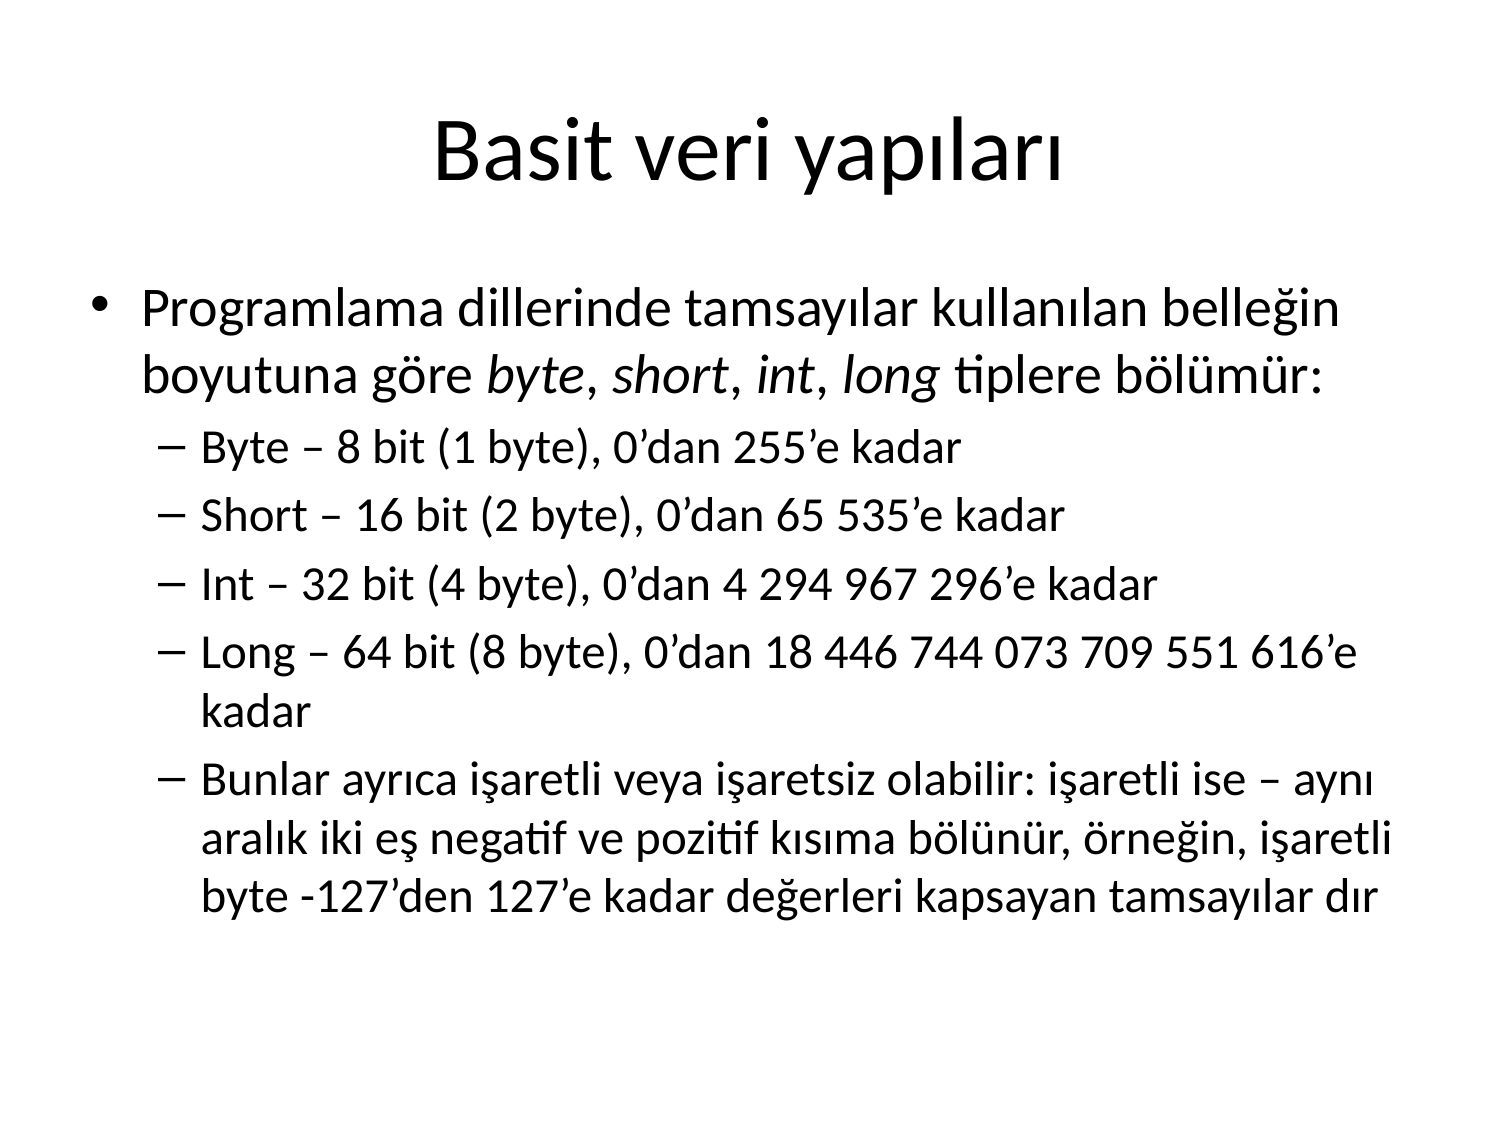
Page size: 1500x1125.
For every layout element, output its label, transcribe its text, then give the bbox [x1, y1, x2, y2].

title Basit veri yapıları [75, 50, 1425, 238]
list Programlama dillerinde tamsayılar kullanılan belleğin boyutuna göre byte, short, int, long tiplere bölümür: Byte – 8 bit (1 byte), 0’dan 255’e kadar Short – 16 bit (2 byte), 0’dan 65 535’e kadar Int – 32 bit (4 byte), 0’dan 4 294 967 296’e kadar Long – 64 bit (8 byte), 0’dan 18 446 744 073 709 551 616’e kadar Bunlar ayrıca işaretli veya işaretsiz olabilir: işaretli ise – aynı aralık iki eş negatif ve pozitif kısıma bölünür, örneğin, işaretli byte -127’den 127’e kadar değerleri kapsayan tamsayılar dır [75, 262, 1425, 1025]
